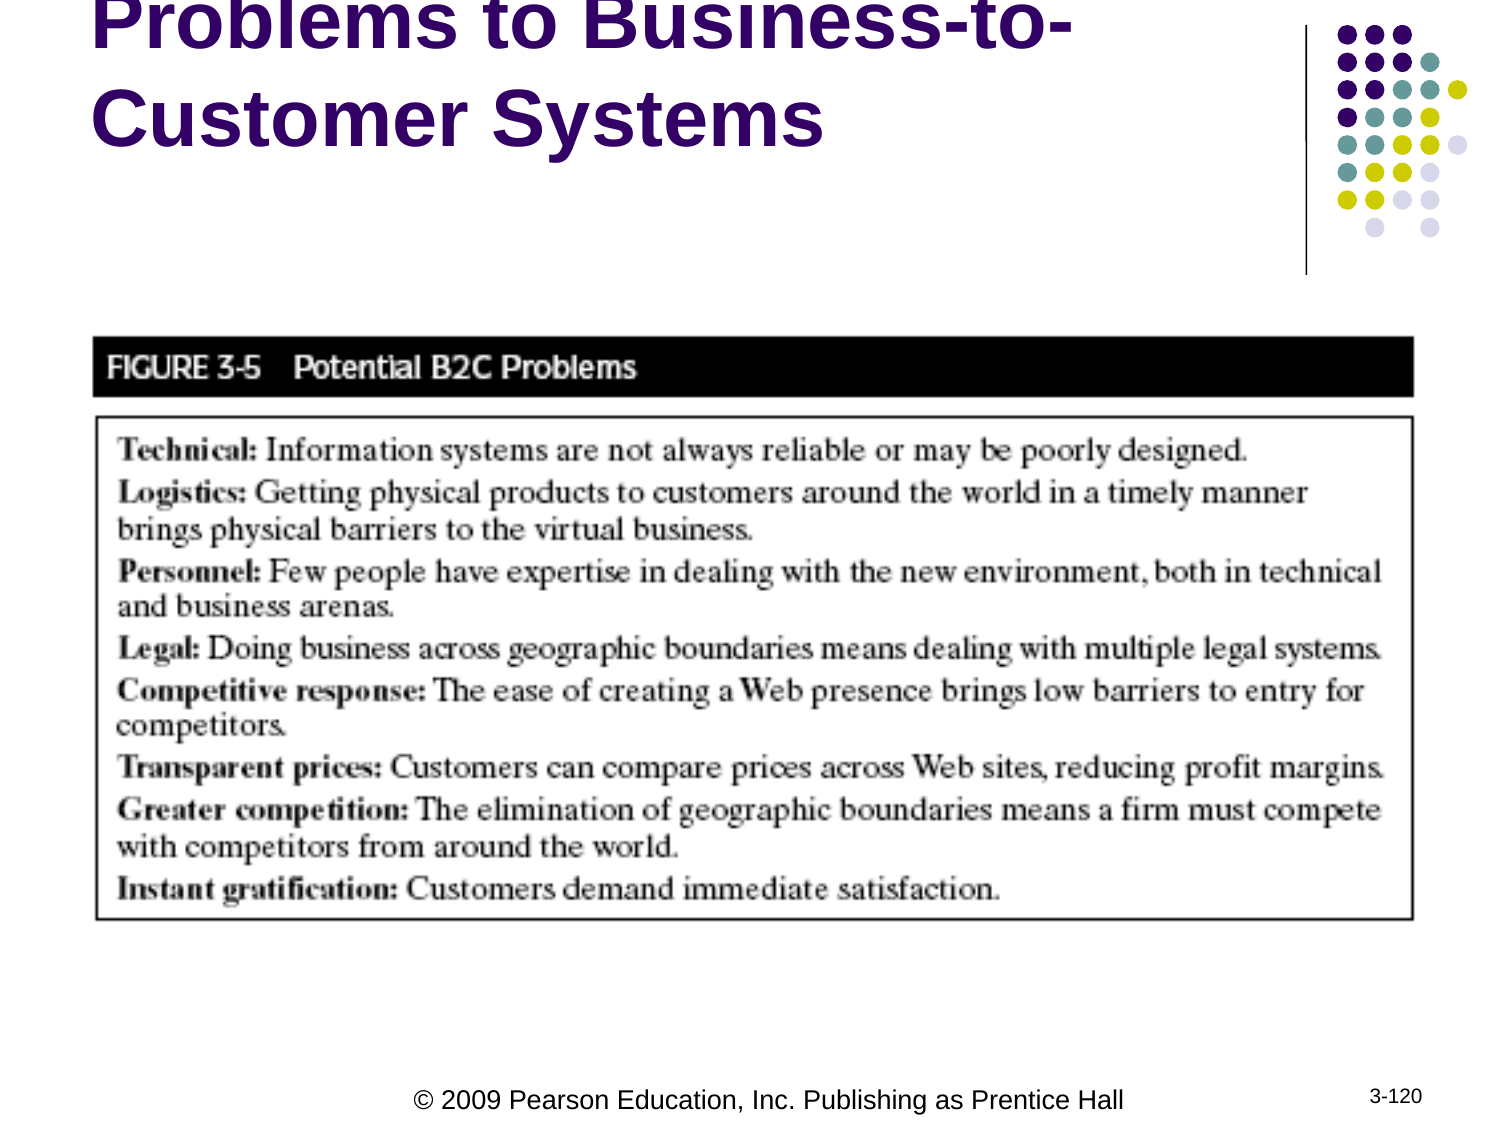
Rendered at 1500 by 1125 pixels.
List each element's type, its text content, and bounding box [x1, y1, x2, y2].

slide_number 3-120 [1337, 1074, 1438, 1125]
picture [74, 324, 1426, 938]
title Problems to Business-to-Customer Systems [74, 37, 1313, 171]
